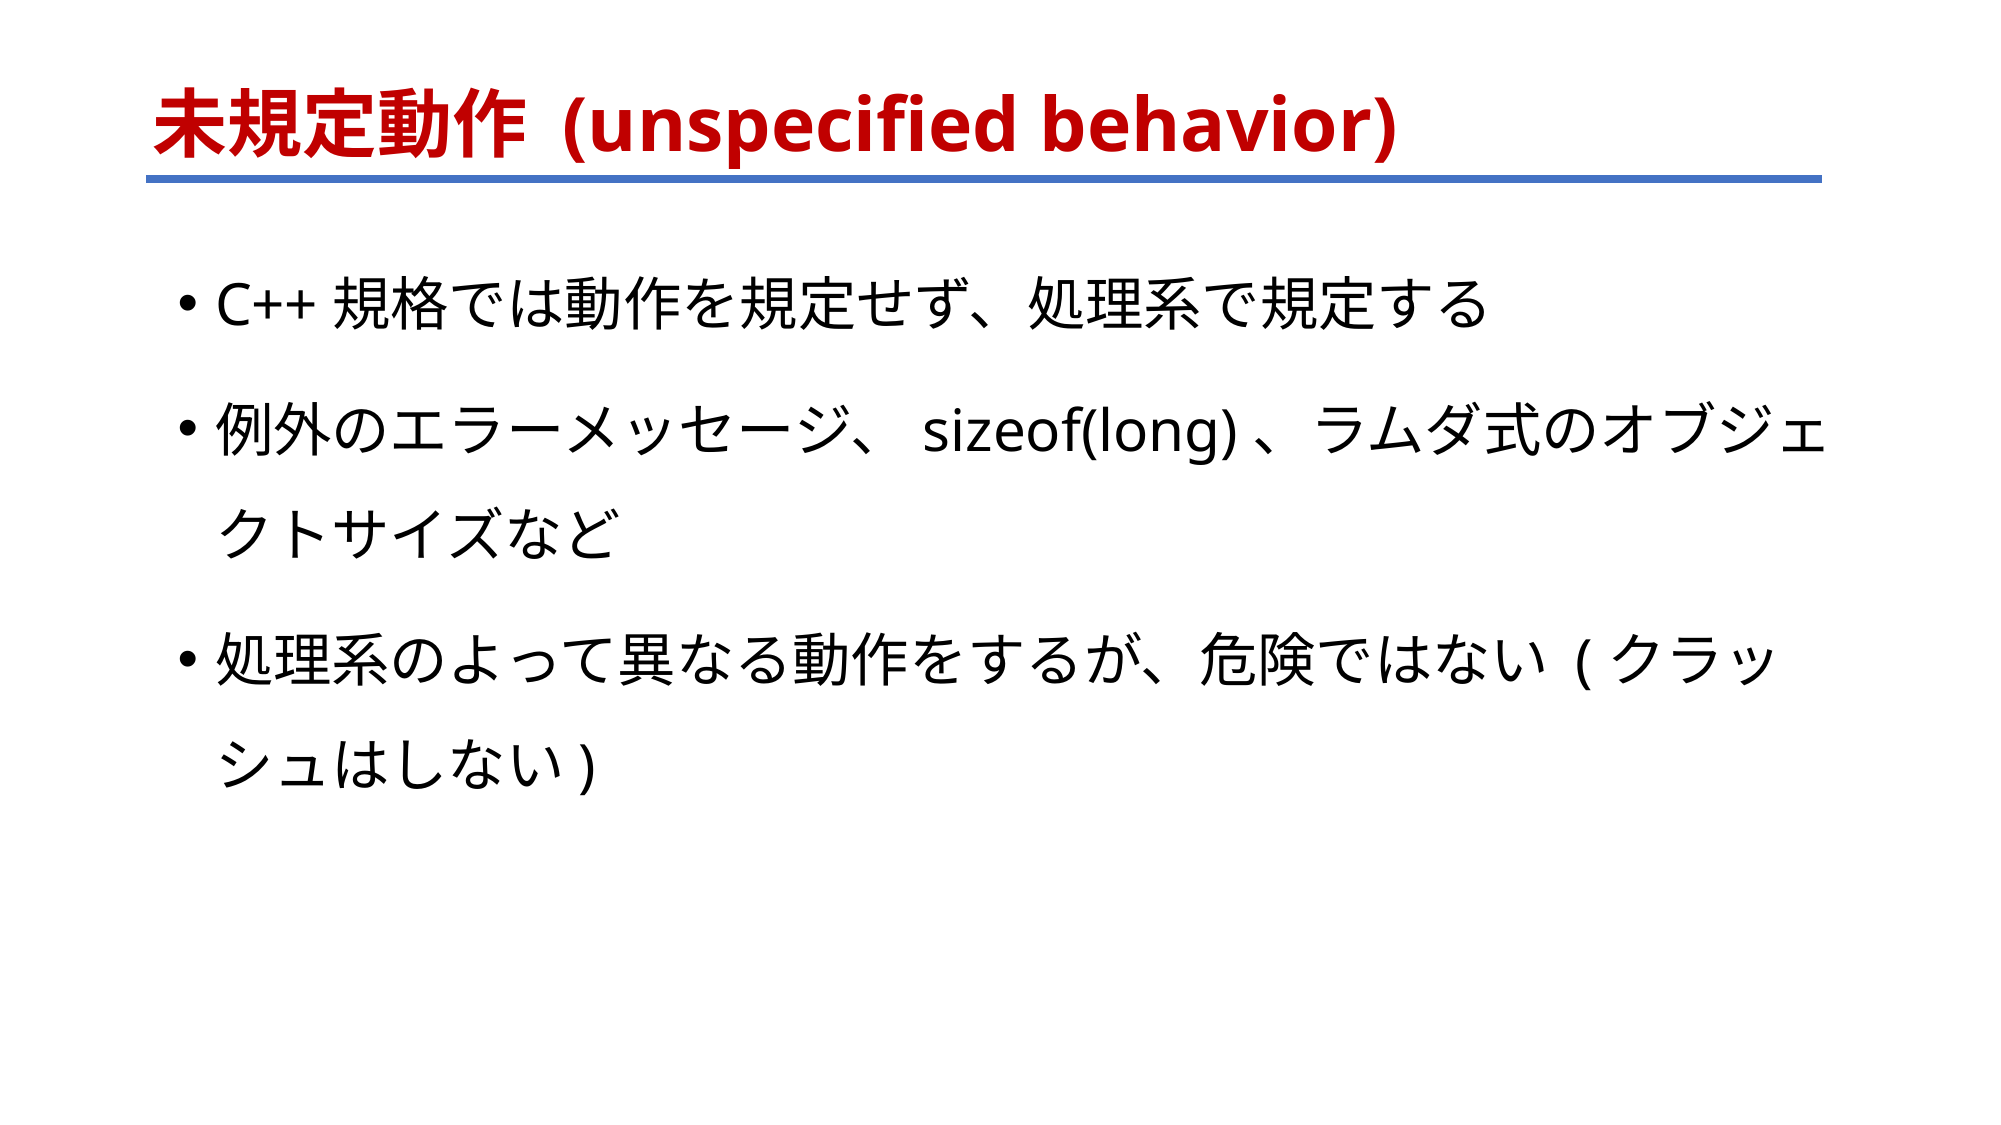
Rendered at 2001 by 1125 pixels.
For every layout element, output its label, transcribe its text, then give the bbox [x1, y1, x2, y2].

title 未規定動作 (unspecified behavior) [137, 59, 1863, 195]
text_box C++規格では動作を規定せず、処理系で規定する 例外のエラーメッセージ、sizeof(long)、ラムダ式のオブジェクトサイズなど 処理系のよって異なる動作をするが、危険ではない (クラッシュはしない) [162, 224, 1888, 884]
